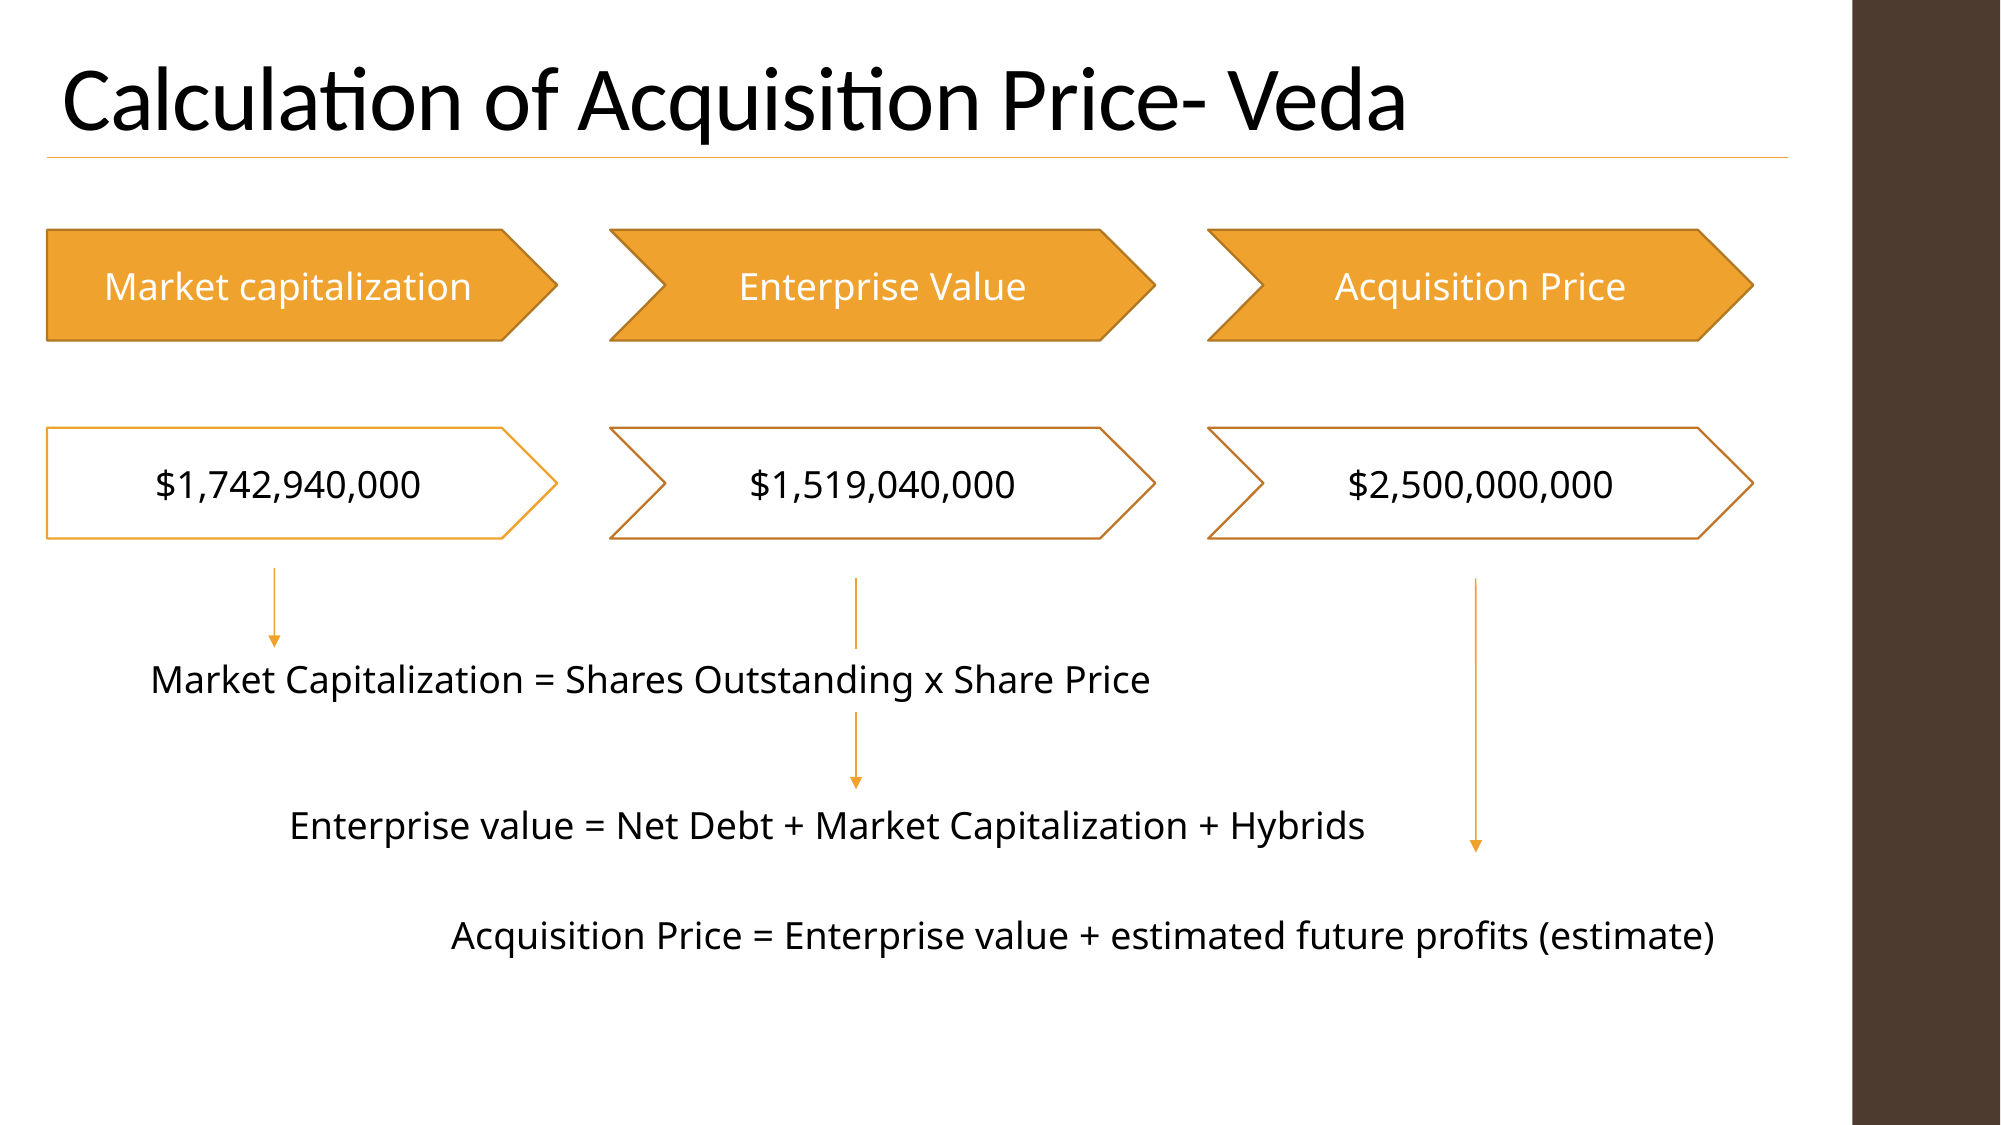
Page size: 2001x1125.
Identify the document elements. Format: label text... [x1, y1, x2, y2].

text_box Acquisition Price = Enterprise value + estimated future profits (estimate) [436, 904, 1754, 965]
title Calculation of Acquisition Price- Veda [47, 30, 1595, 157]
text_box Enterprise value = Net Debt + Market Capitalization + Hybrids [274, 794, 1414, 855]
text_box $2,500,000,000 [1207, 426, 1755, 540]
text_box Market Capitalization = Shares Outstanding x Share Price [135, 649, 1209, 709]
text_box Enterprise Value [609, 228, 1157, 342]
text_box $1,519,040,000 [609, 426, 1157, 540]
text_box Acquisition Price [1207, 228, 1755, 342]
text_box $1,742,940,000 [45, 426, 559, 540]
text_box Market capitalization [45, 228, 559, 342]
